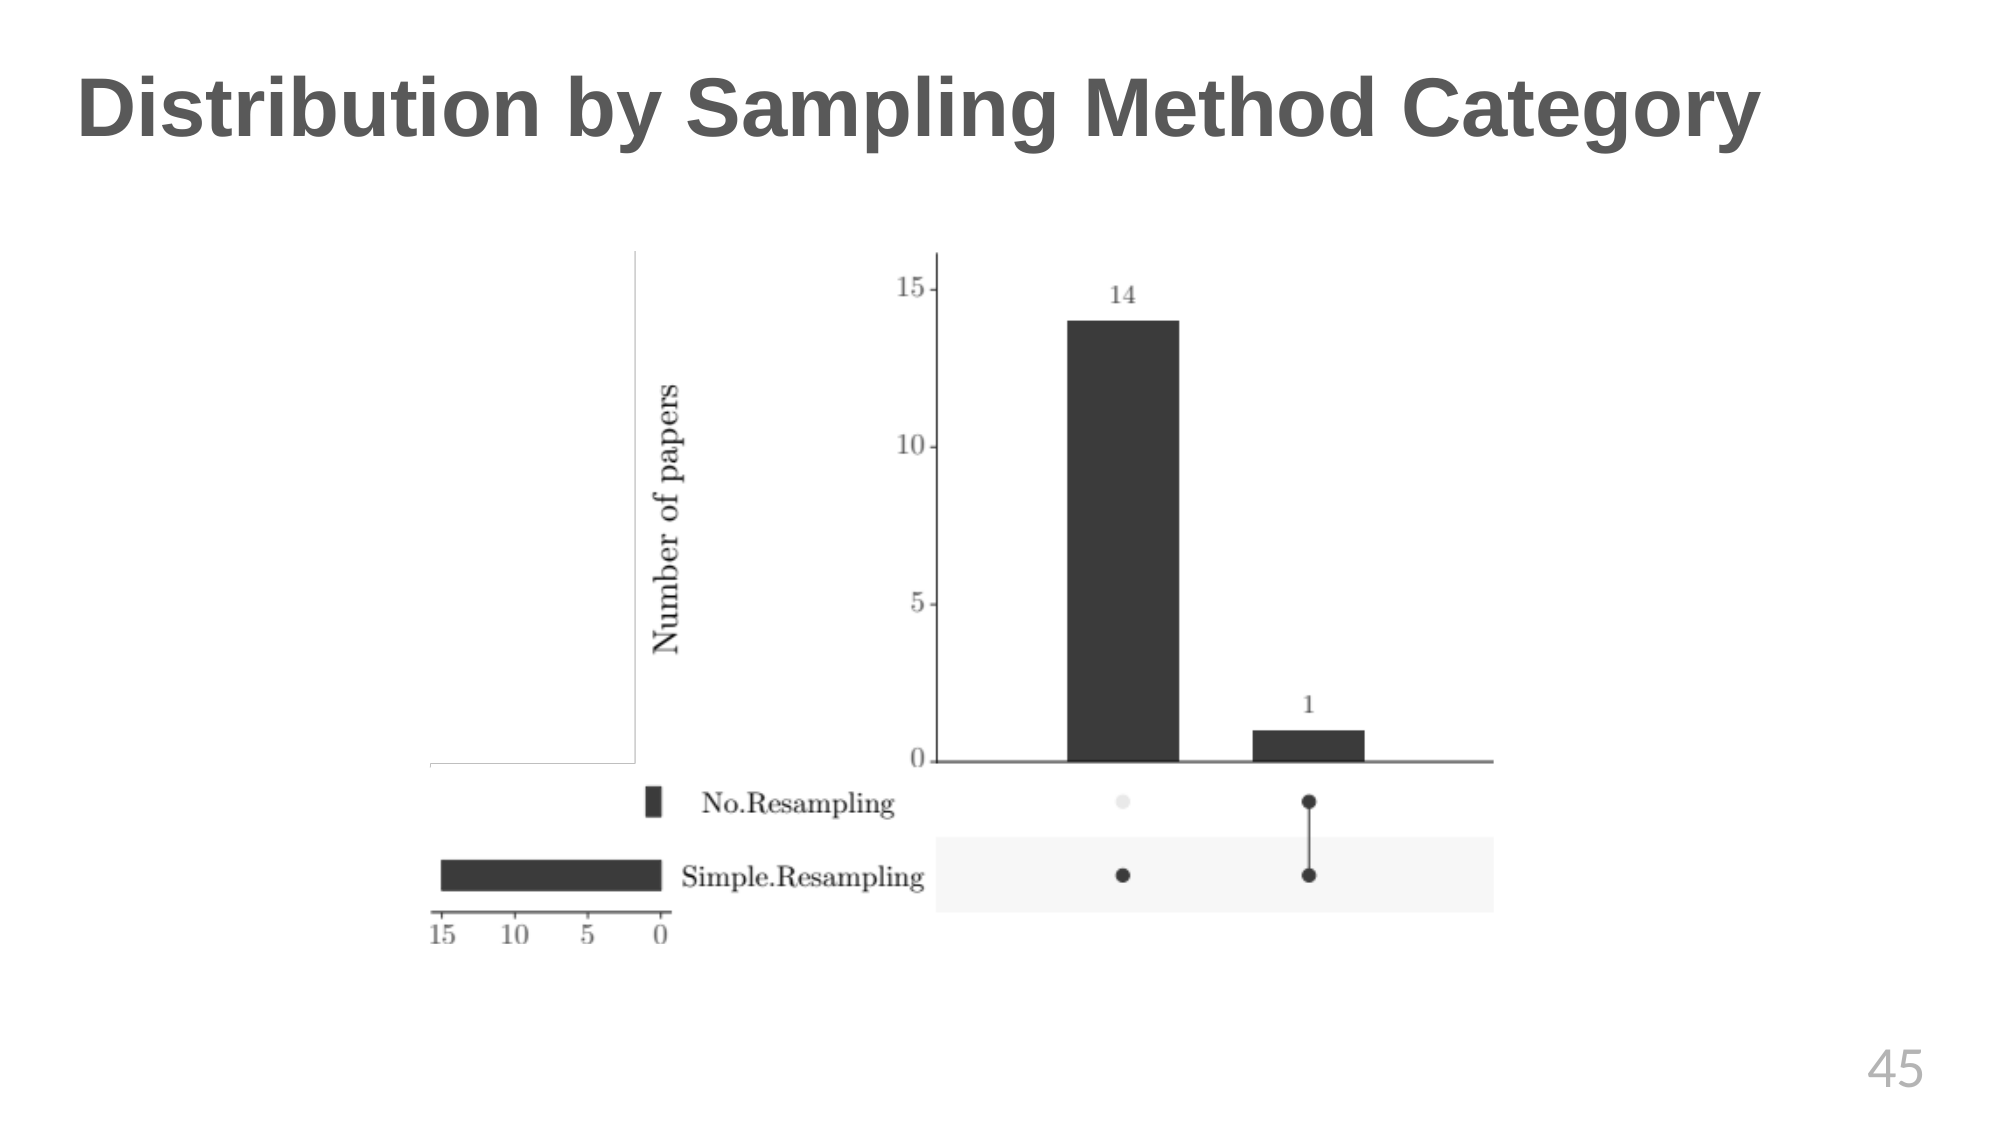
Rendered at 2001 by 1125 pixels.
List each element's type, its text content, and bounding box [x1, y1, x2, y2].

slide_number 45 [1785, 1034, 1942, 1095]
title Distribution by Sampling Method Category [61, 59, 1863, 161]
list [429, 251, 1494, 944]
